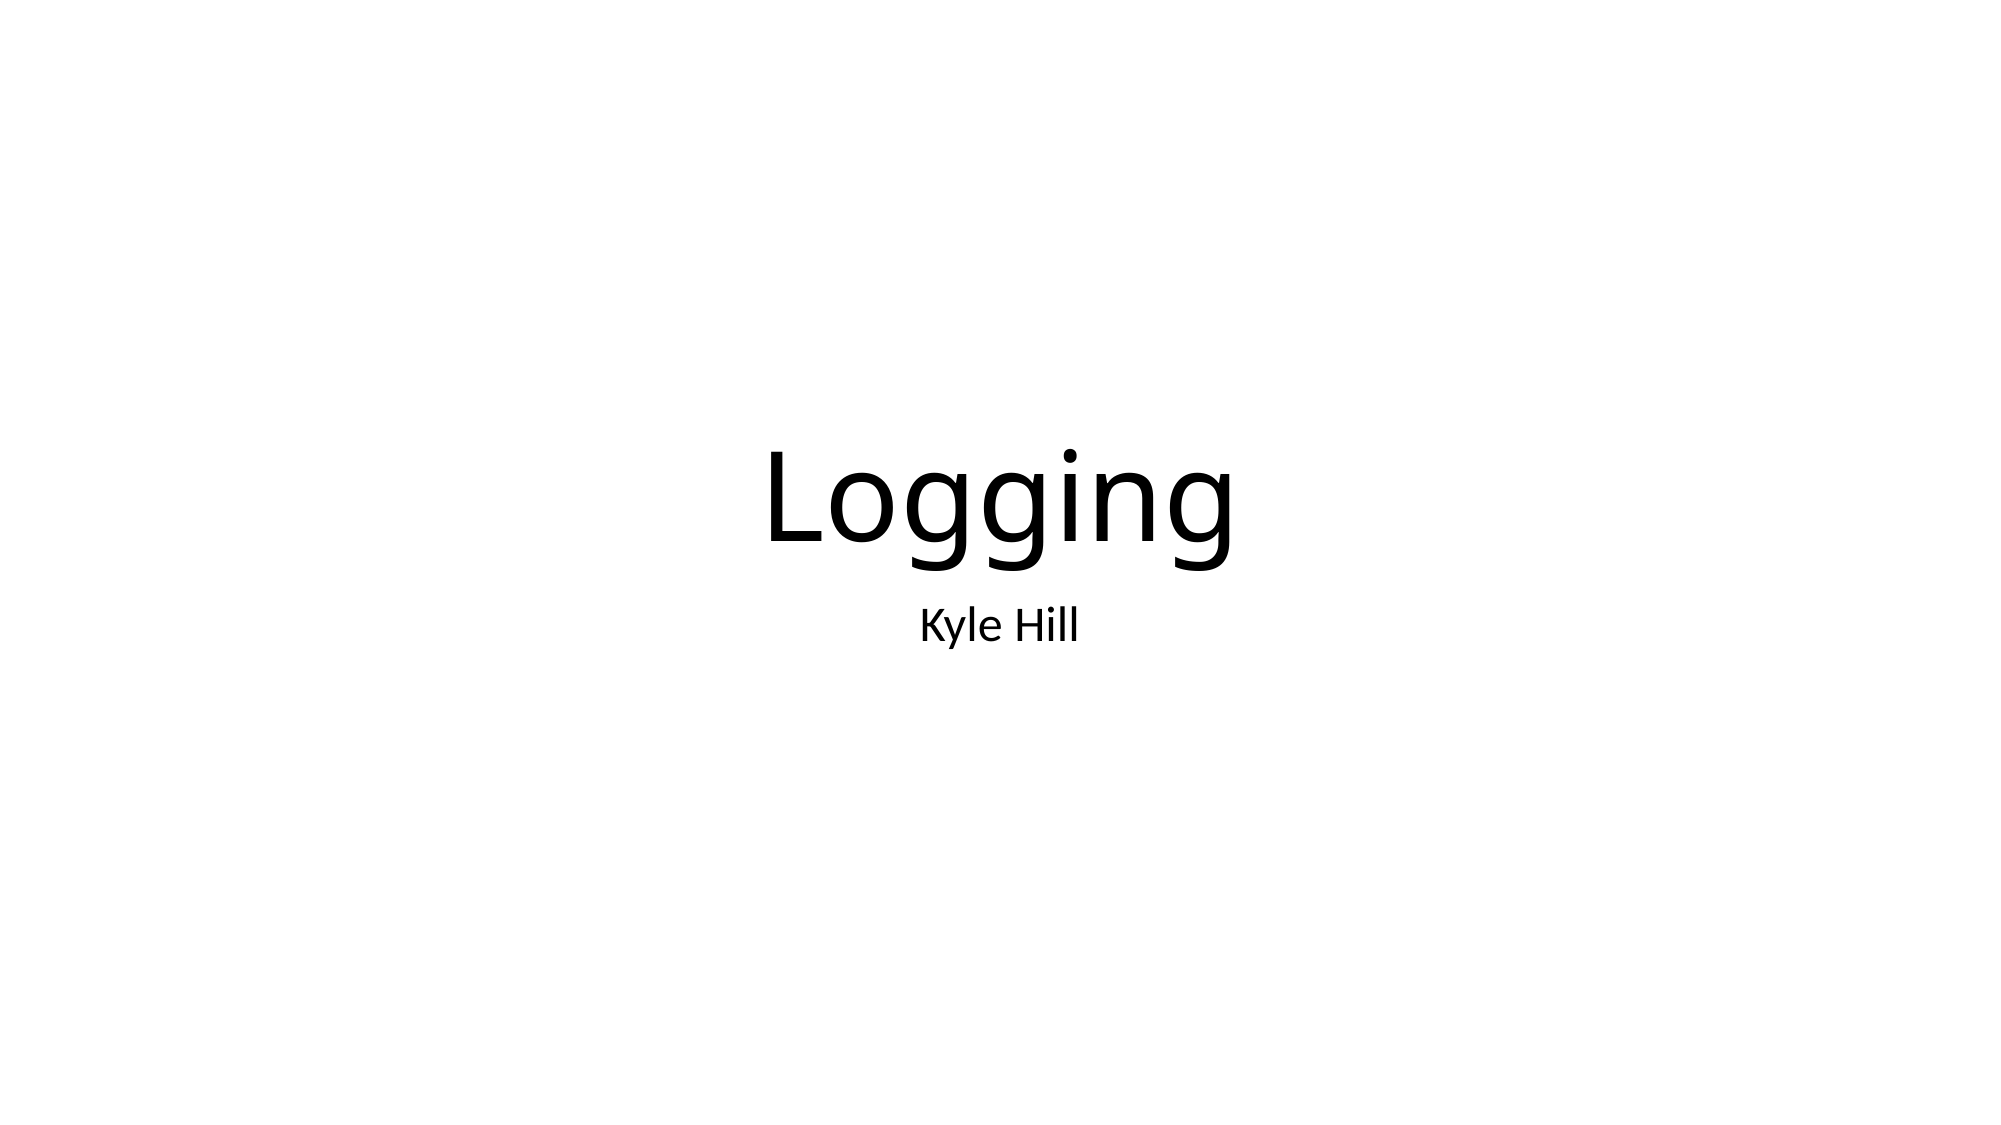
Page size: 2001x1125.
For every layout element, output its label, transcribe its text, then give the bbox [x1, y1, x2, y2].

subtitle Kyle Hill [249, 590, 1750, 863]
title Logging [249, 184, 1750, 576]
